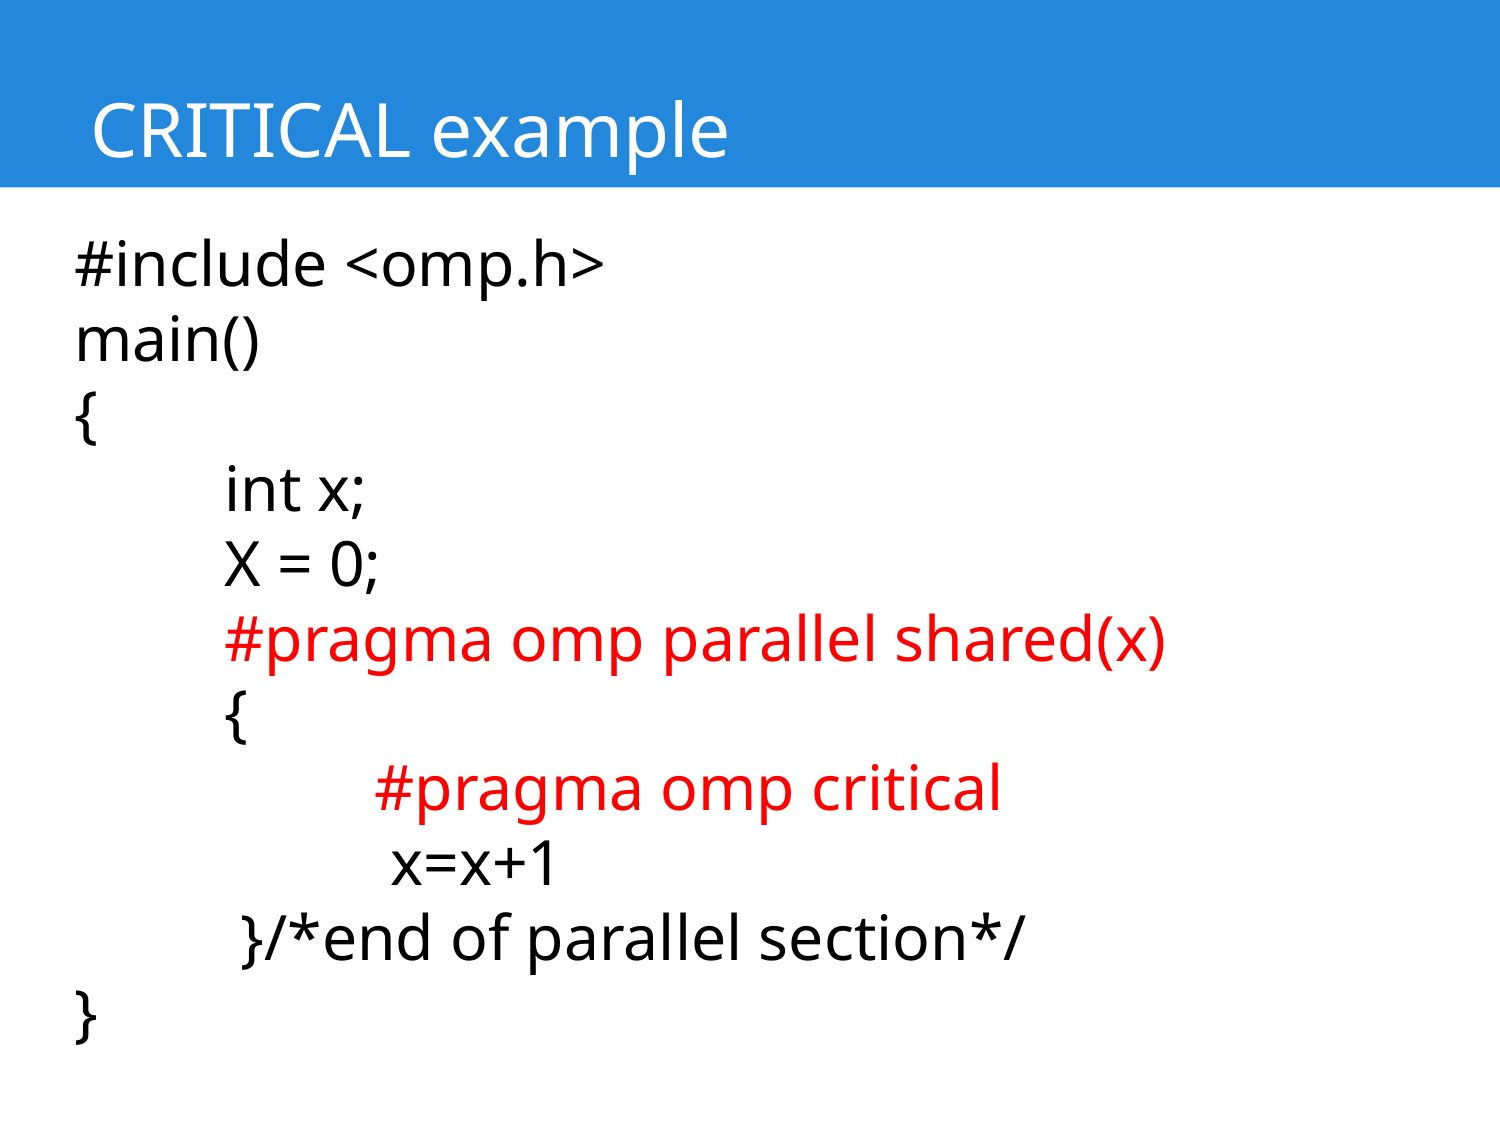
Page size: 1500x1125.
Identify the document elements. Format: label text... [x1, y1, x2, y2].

title CRITICAL example [75, 45, 1425, 188]
list #include <omp.h> main() { int x; X = 0; #pragma omp parallel shared(x) { #pragma omp critical x=x+1 }/*end of parallel section*/ } [59, 208, 1410, 1024]
